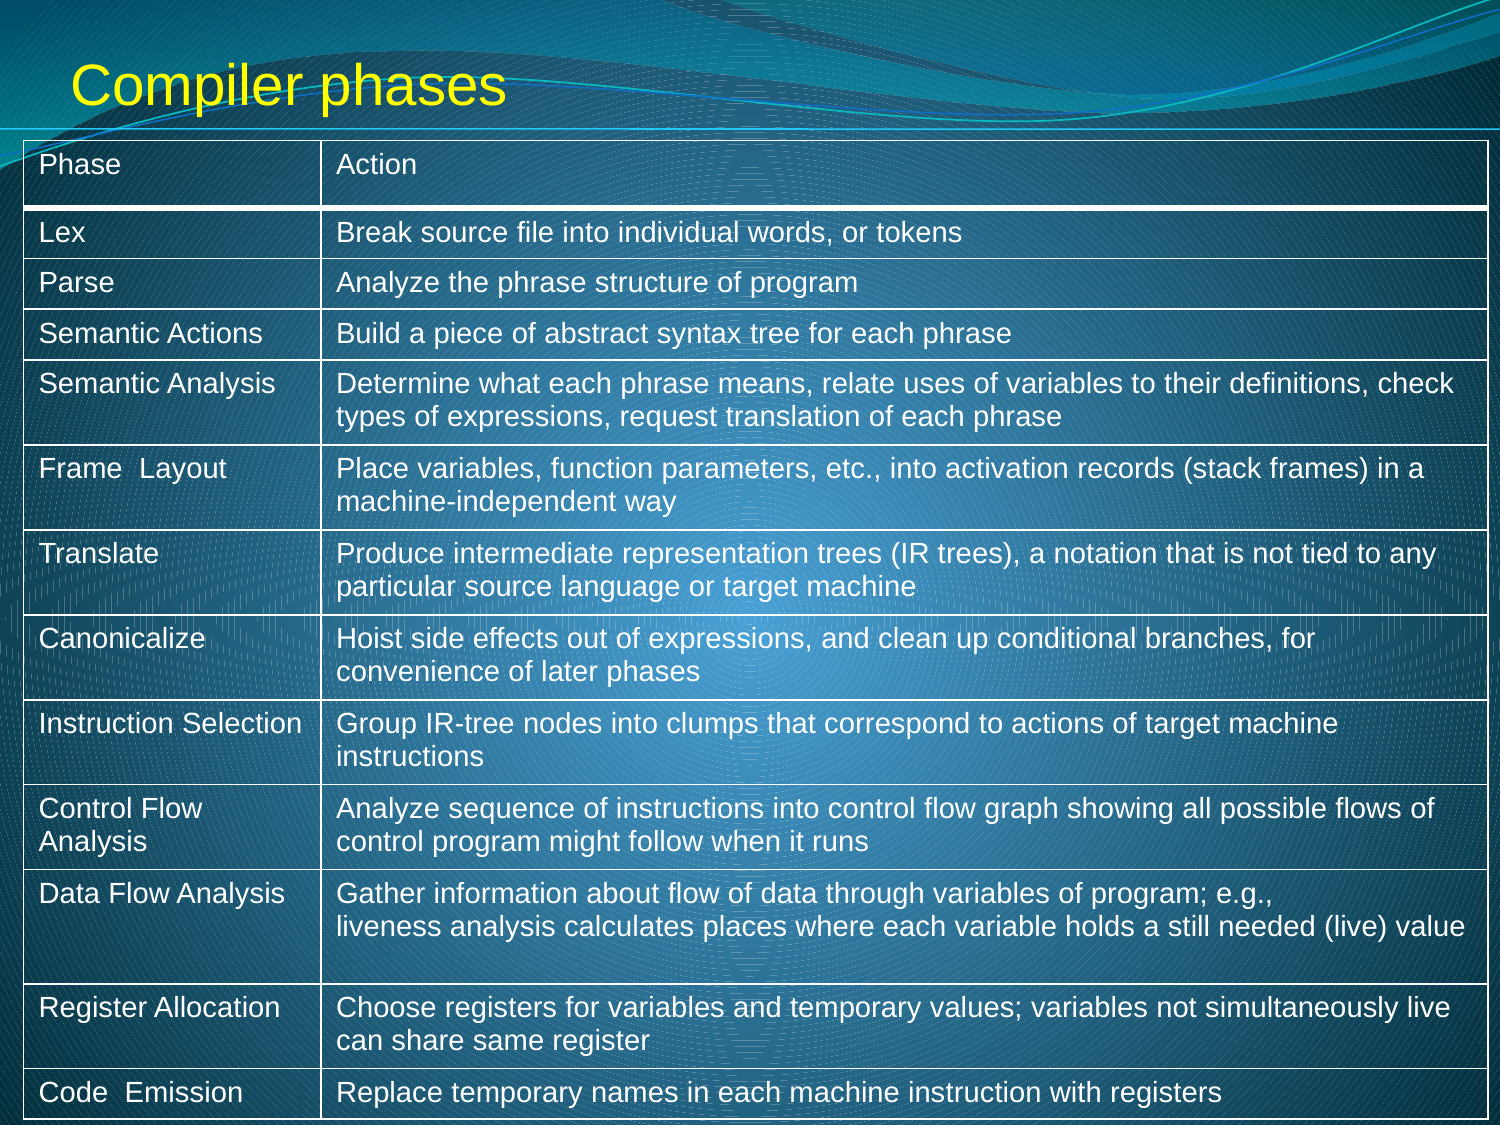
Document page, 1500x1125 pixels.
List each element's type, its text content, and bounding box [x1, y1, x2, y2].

table_cell Register Allocation [24, 985, 320, 1068]
table_cell Replace temporary names in each machine instruction with registers [322, 1069, 1487, 1118]
table_cell Place variables, function parameters, etc., into activation records (stack frames) in a machine-independent way [322, 446, 1487, 529]
table_cell Lex [24, 211, 320, 258]
table_cell Group IR-tree nodes into clumps that correspond to actions of target machine instructions [322, 701, 1487, 784]
title Compiler phases [70, 35, 1421, 118]
table_cell Canonicalize [24, 616, 320, 699]
table_cell Build a piece of abstract syntax tree for each phrase [322, 310, 1487, 359]
table_cell Semantic Actions [24, 310, 320, 359]
table_cell Semantic Analysis [24, 361, 320, 444]
table_cell Hoist side effects out of expressions, and clean up conditional branches, for convenience of later phases [322, 616, 1487, 699]
table_cell Analyze sequence of instructions into control flow graph showing all possible flows of control program might follow when it runs [322, 785, 1487, 869]
table_cell Produce intermediate representation trees (IR trees), a notation that is not tied to any particular source language or target machine [322, 531, 1487, 614]
table_header Action [322, 141, 1487, 205]
table_cell Data Flow Analysis [24, 870, 320, 983]
table_cell Instruction Selection [24, 701, 320, 784]
table_cell Gather information about flow of data through variables of program; e.g., liveness analysis calculates places where each variable holds a still needed (live) value [322, 870, 1487, 983]
table_cell Analyze the phrase structure of program [322, 259, 1487, 308]
table_header Phase [24, 141, 320, 205]
table_cell Frame Layout [24, 446, 320, 529]
table_cell Code Emission [24, 1069, 320, 1118]
table_cell Determine what each phrase means, relate uses of variables to their definitions, check types of expressions, request translation of each phrase [322, 361, 1487, 444]
table_cell Control Flow Analysis [24, 785, 320, 869]
table_cell Break source file into individual words, or tokens [322, 211, 1487, 258]
table_cell Parse [24, 259, 320, 308]
table_cell Translate [24, 531, 320, 614]
table_cell Choose registers for variables and temporary values; variables not simultaneously live can share same register [322, 985, 1487, 1068]
